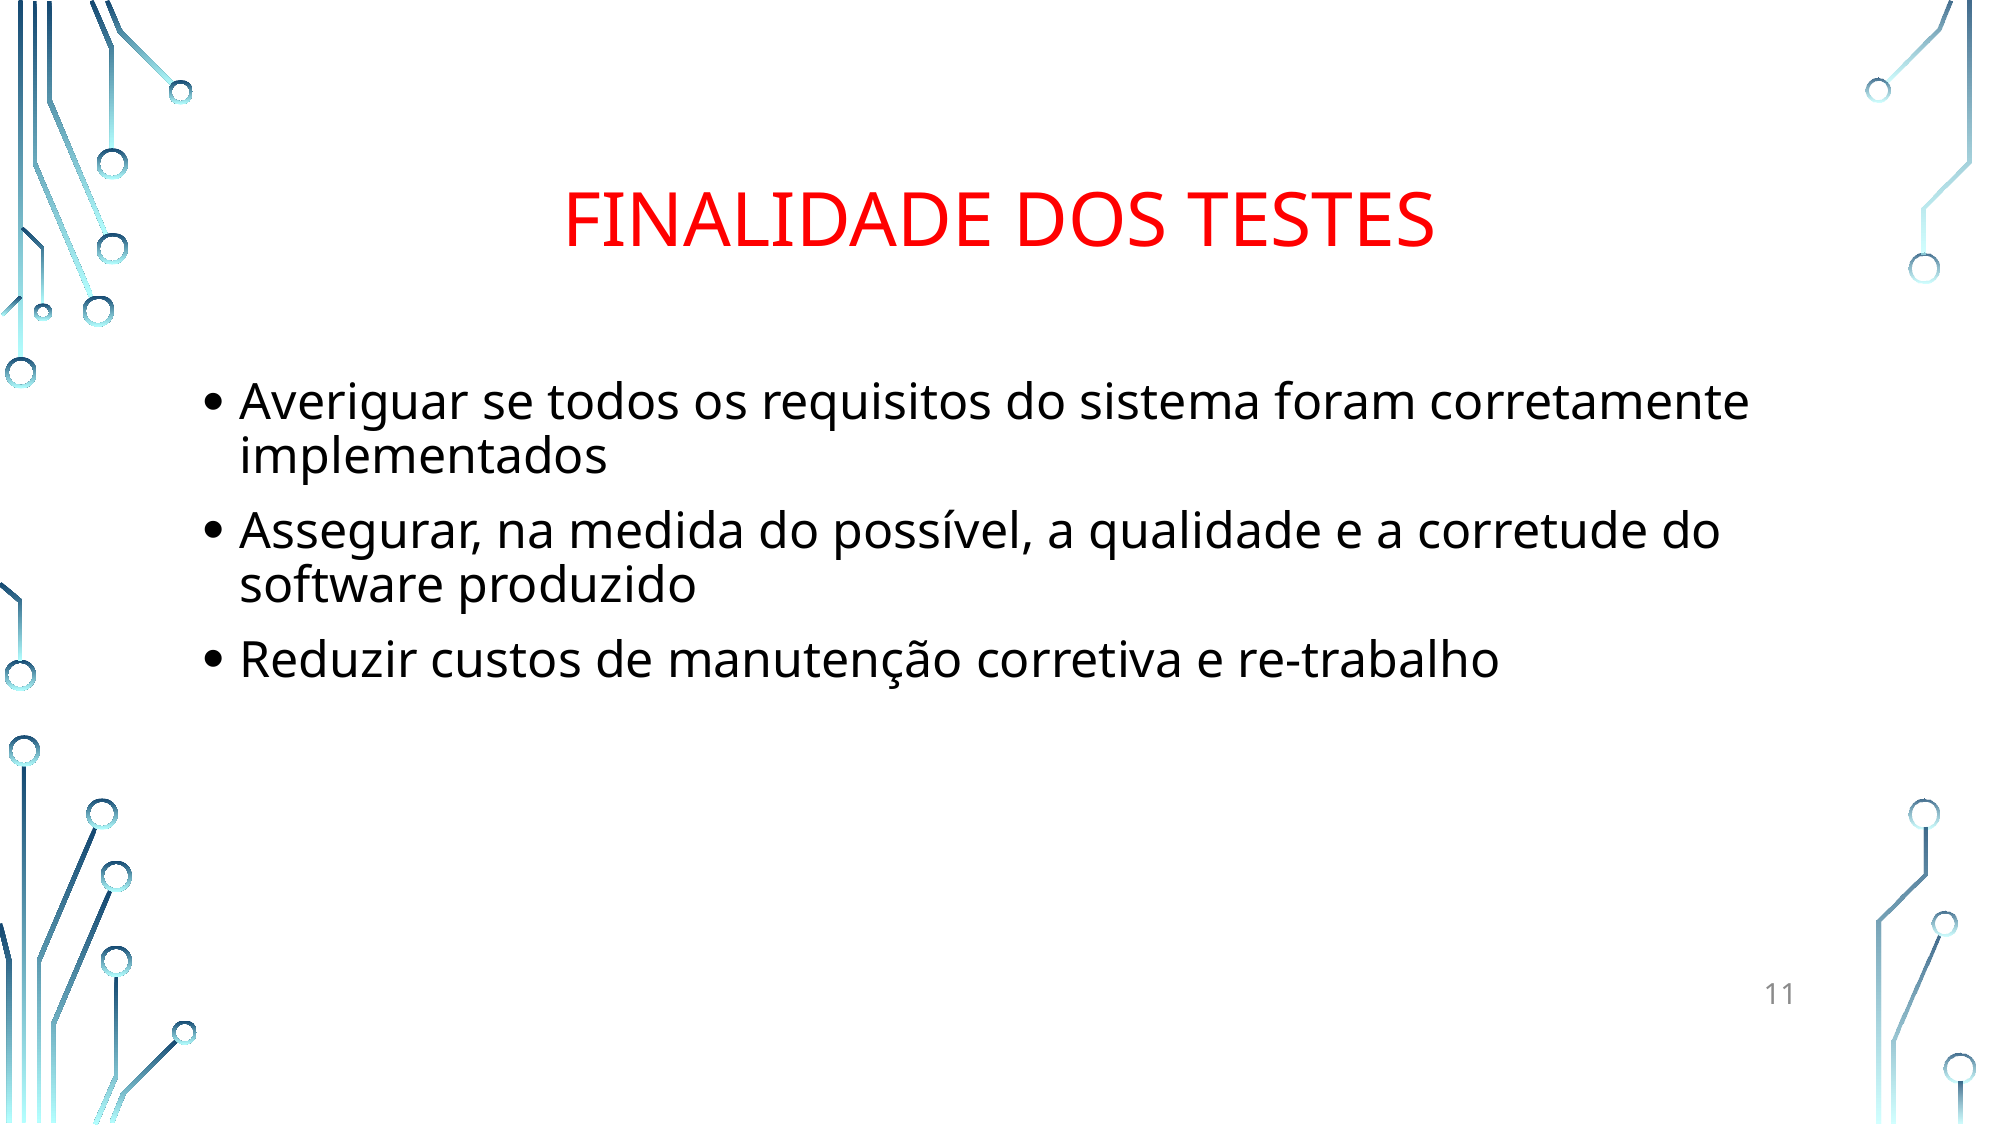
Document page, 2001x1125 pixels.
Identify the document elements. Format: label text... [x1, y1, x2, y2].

list Averiguar se todos os requisitos do sistema foram corretamente implementados Assegurar, na medida do possível, a qualidade e a corretude do software produzido Reduzir custos de manutenção corretiva e re-trabalho [187, 369, 1813, 950]
slide_number 11 [1685, 965, 1813, 1025]
title Finalidade dos testes [187, 101, 1813, 344]
